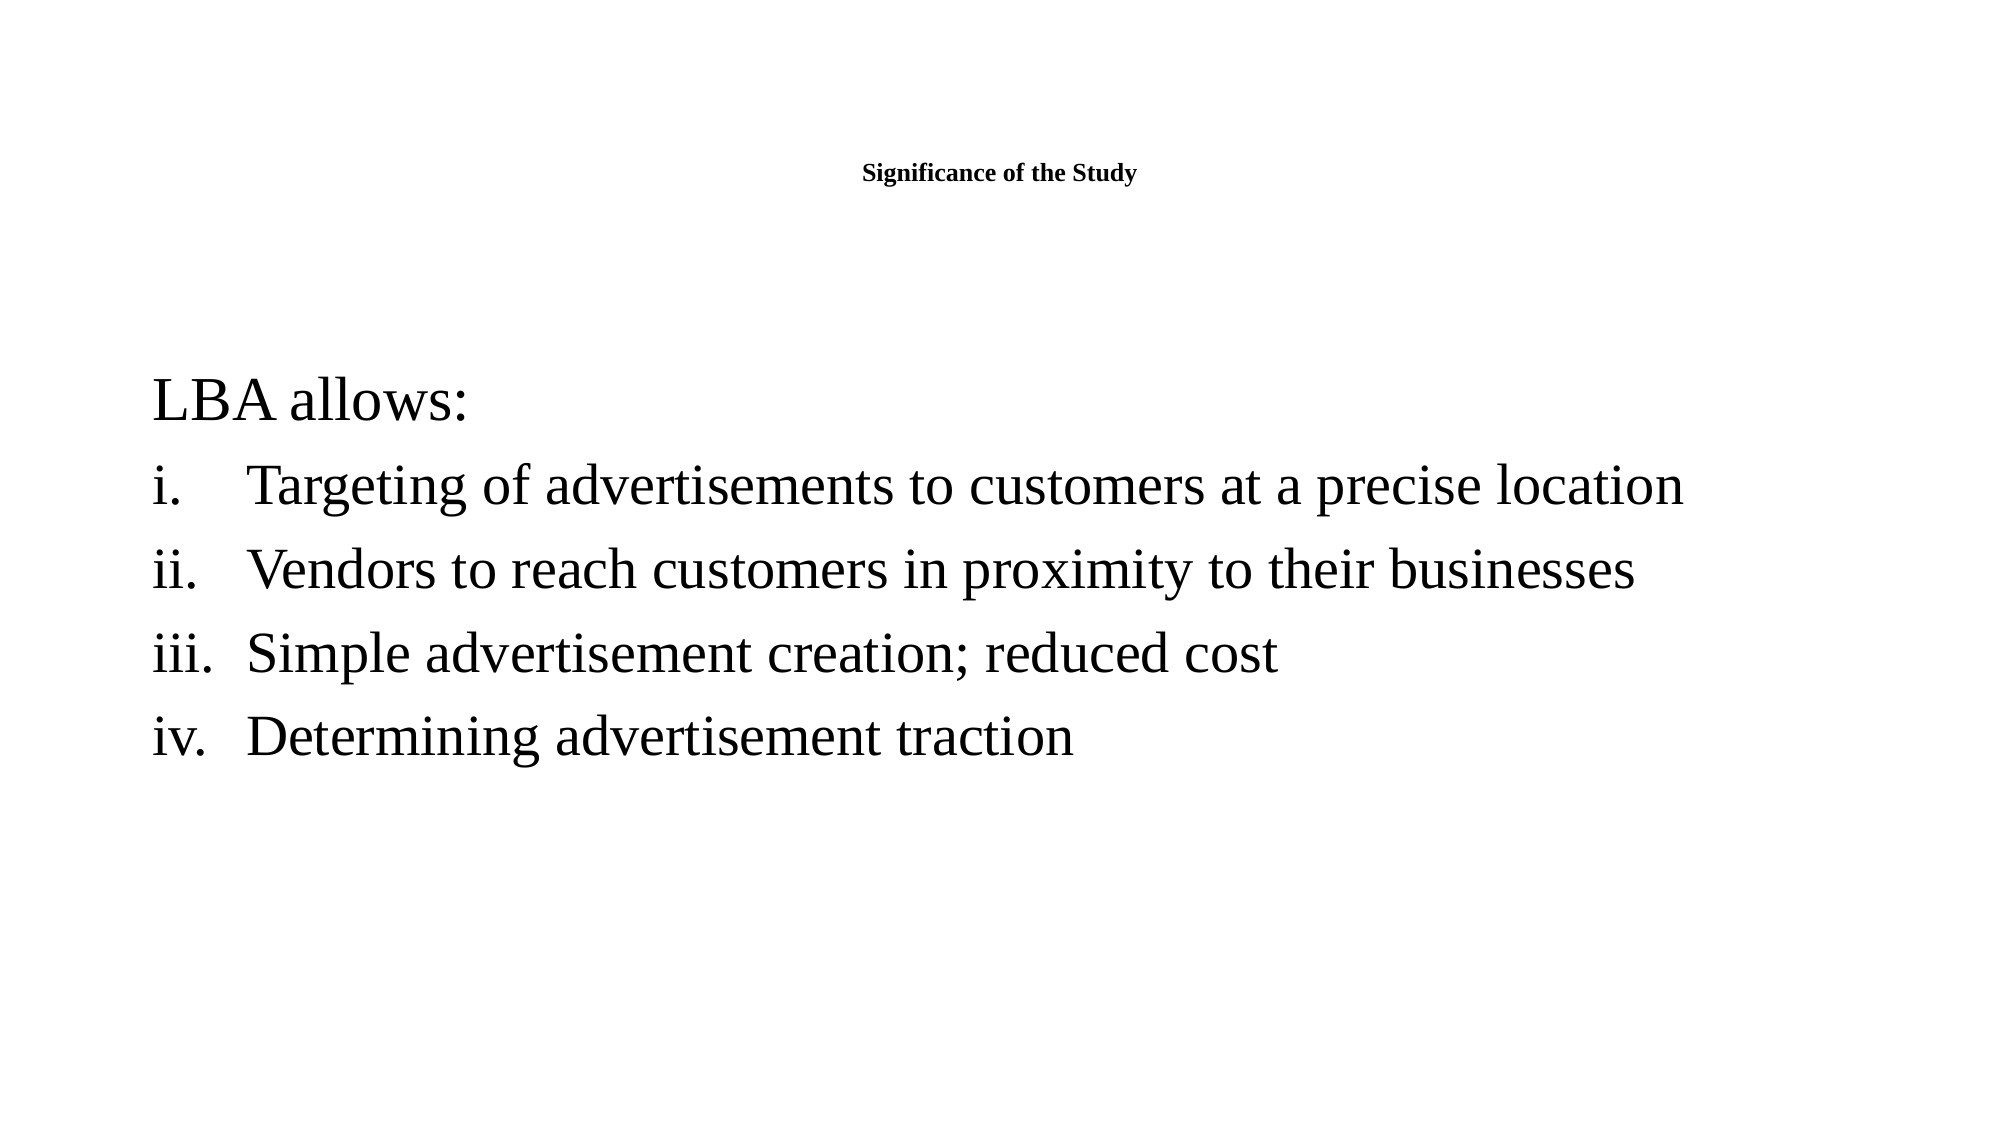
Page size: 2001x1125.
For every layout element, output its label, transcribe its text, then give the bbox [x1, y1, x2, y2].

title Significance of the Study [137, 59, 1863, 262]
list LBA allows: Targeting of advertisements to customers at a precise location Vendors to reach customers in proximity to their businesses Simple advertisement creation; reduced cost Determining advertisement traction [137, 262, 1863, 1014]
